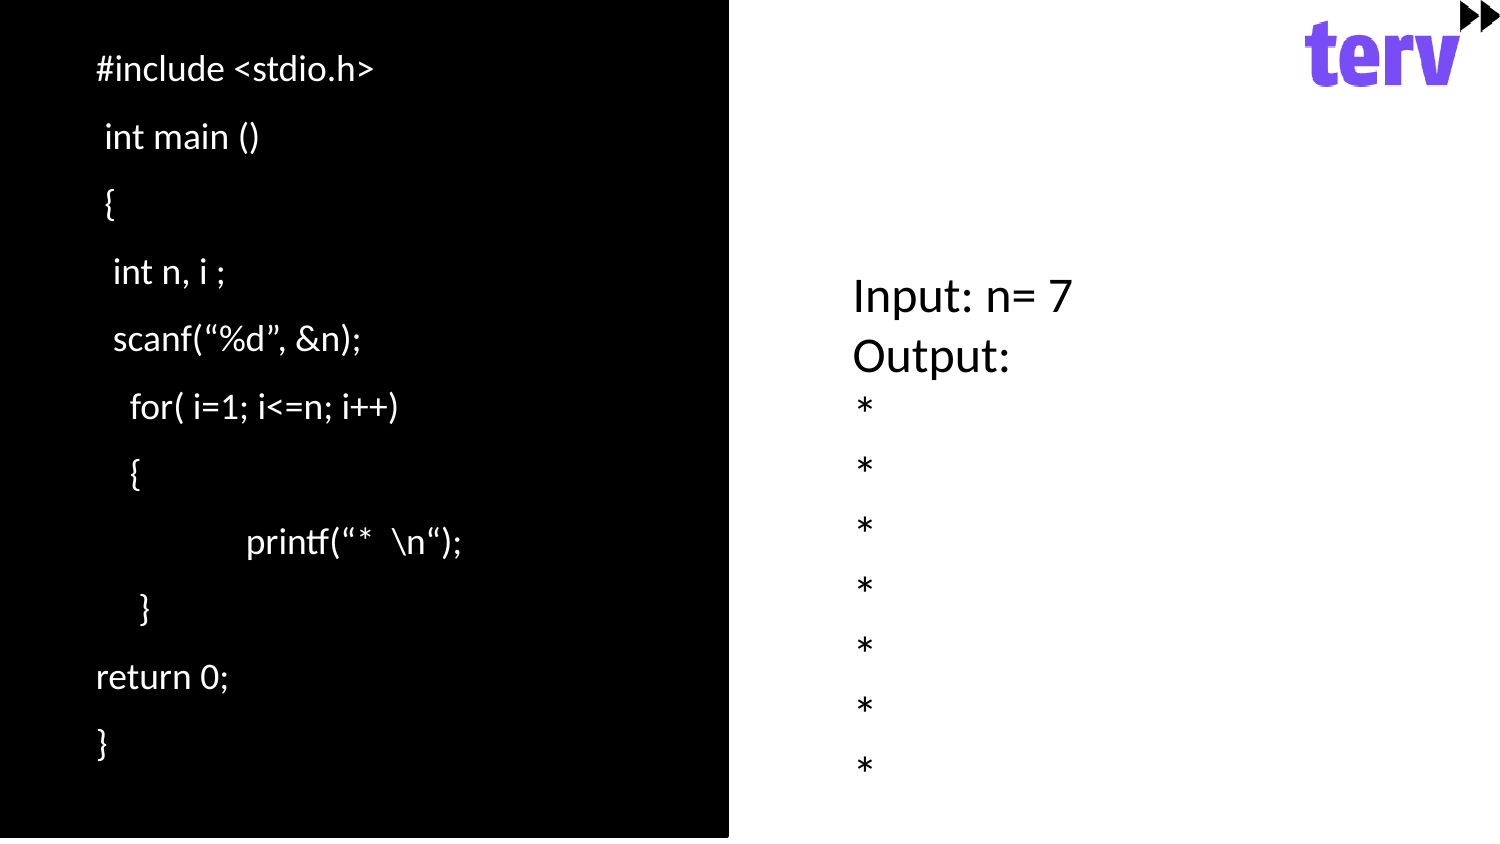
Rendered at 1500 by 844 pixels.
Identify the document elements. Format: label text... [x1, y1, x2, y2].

text_box #include <stdio.h> int main () { int n, i ; scanf(“%d”, &n); for( i=1; i<=n; i++) { printf(“* \n“); } return 0; } [81, 14, 644, 772]
text_box Input: n= 7 Output: * * * * * * * [837, 254, 1216, 810]
picture [1305, 0, 1500, 87]
text_box [0, 0, 729, 838]
